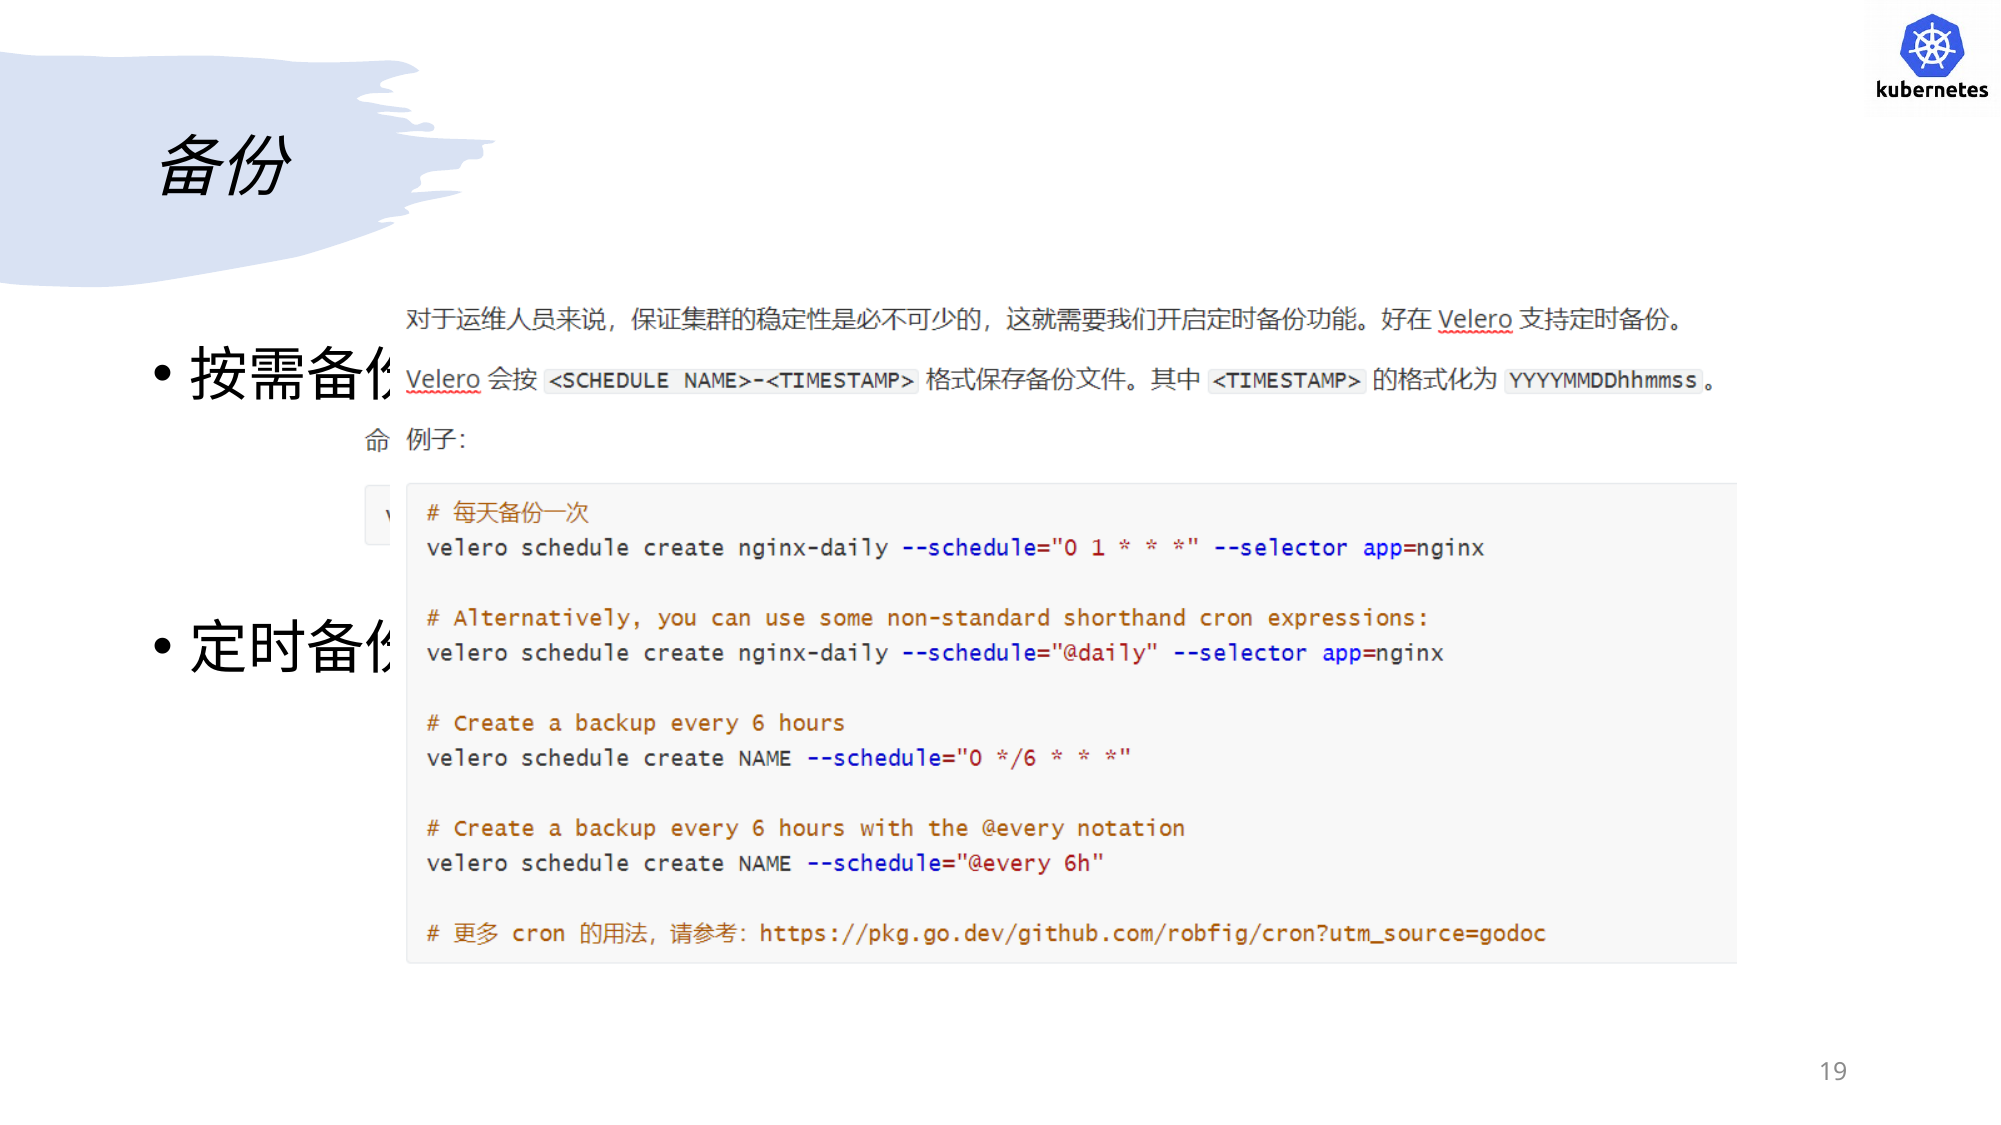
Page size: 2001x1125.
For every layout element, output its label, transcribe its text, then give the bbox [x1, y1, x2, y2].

picture [351, 299, 1737, 970]
picture [1864, 0, 2000, 117]
list 按需备份 / On-demand backups 定时备份 / Scheduled backups [137, 329, 1863, 1013]
slide_number 19 [1412, 1042, 1863, 1103]
title 备份 [137, 59, 1863, 278]
